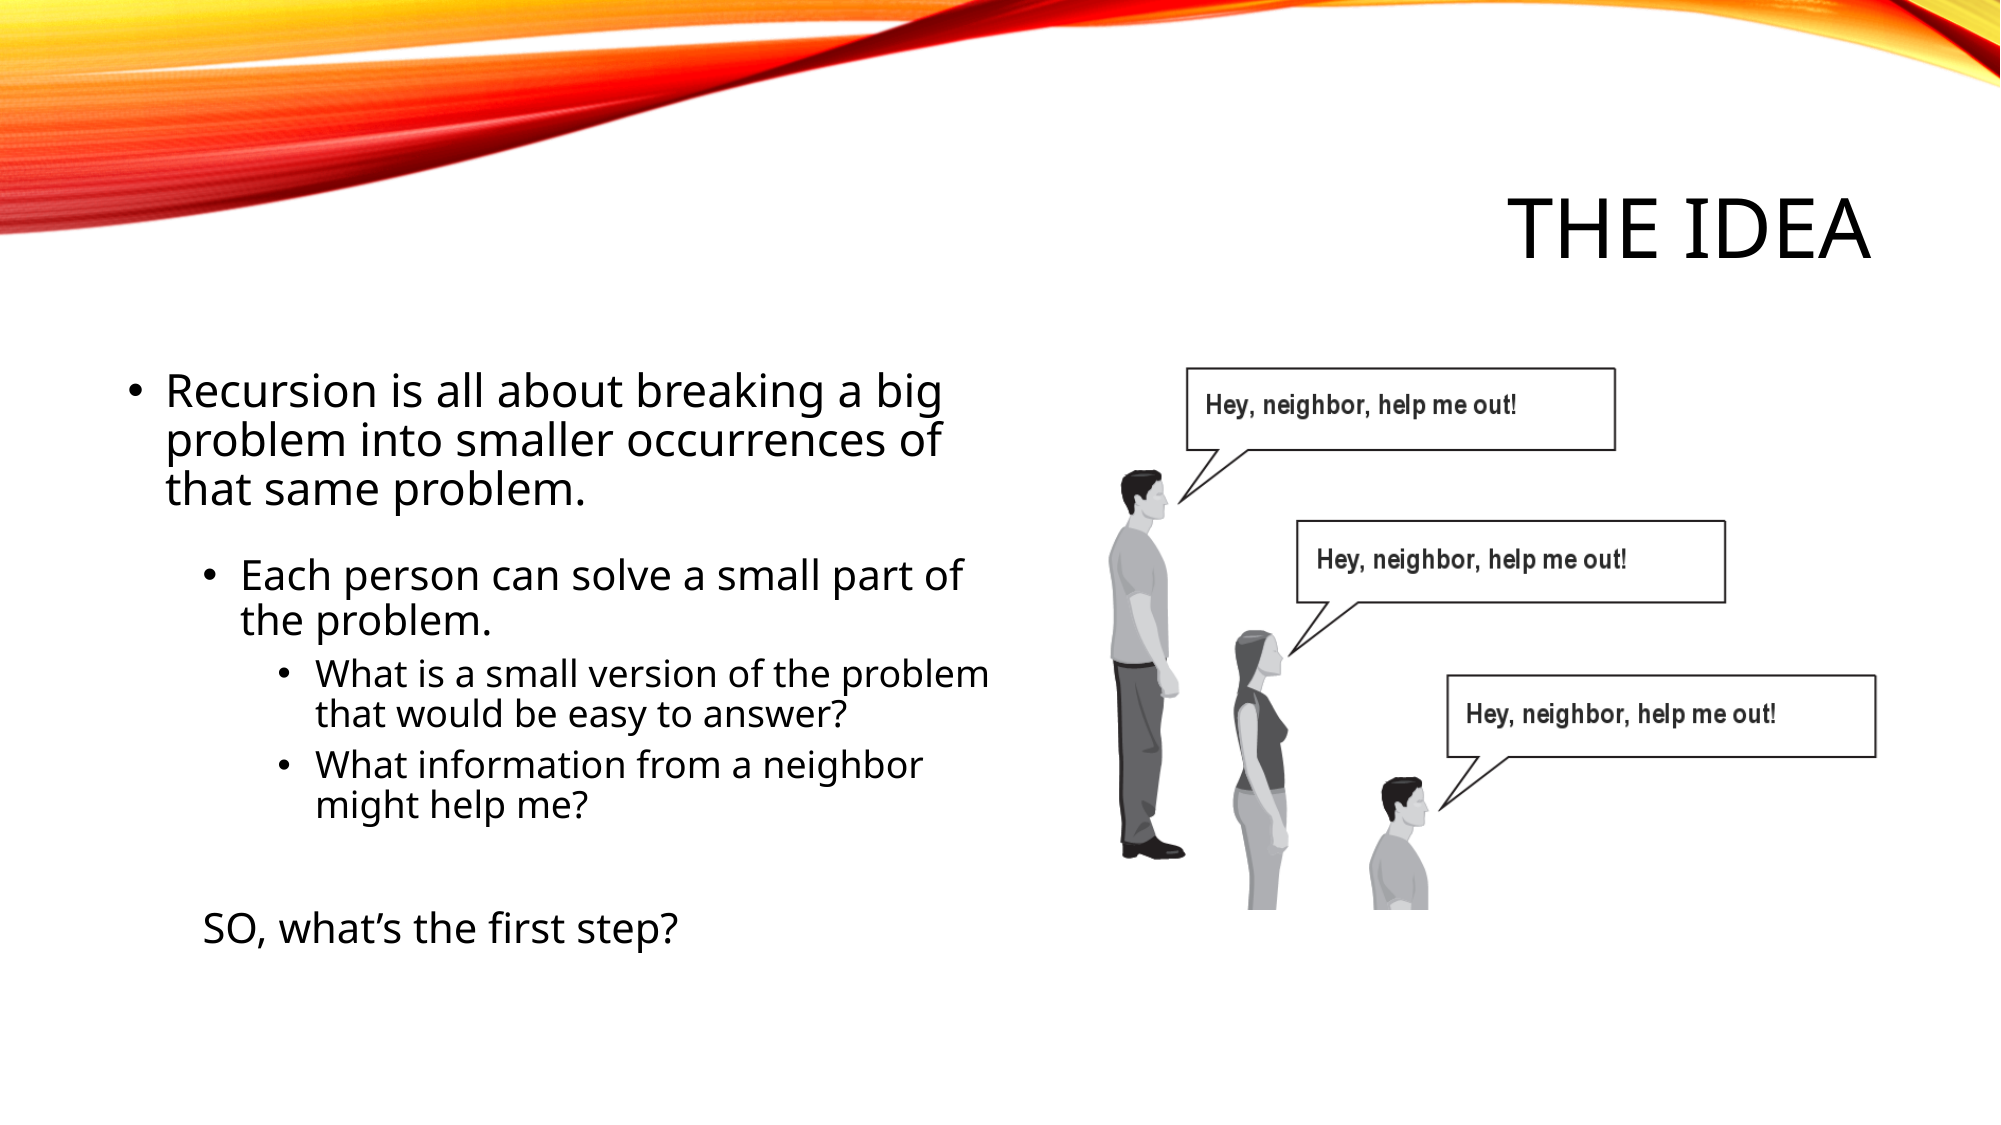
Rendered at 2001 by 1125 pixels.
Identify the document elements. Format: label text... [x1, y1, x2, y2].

list Recursion is all about breaking a big problem into smaller occurrences of that same problem. Each person can solve a small part of the problem. What is a small version of the problem that would be easy to answer? What information from a neighbor might help me? SO, what’s the first step? [112, 360, 1048, 1021]
picture [1098, 359, 1888, 910]
title The idea [474, 125, 1888, 338]
picture [0, 0, 2000, 237]
